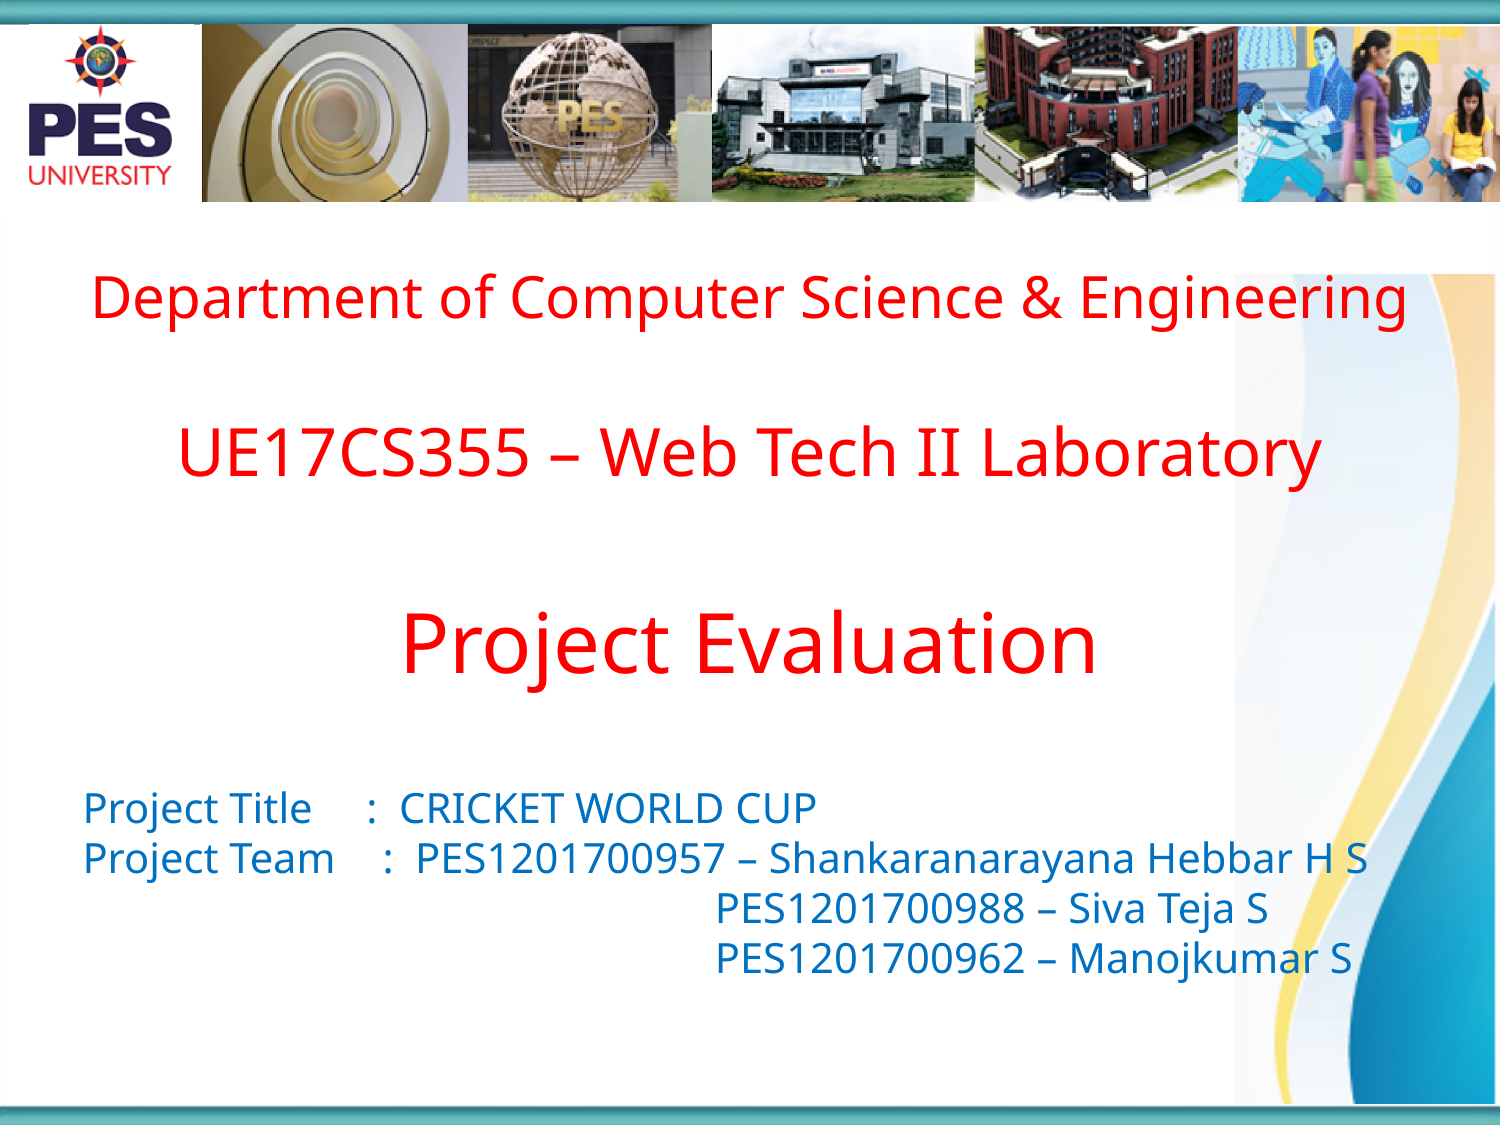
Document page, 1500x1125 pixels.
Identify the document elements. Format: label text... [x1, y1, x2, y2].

text_box Department of Computer Science & Engineering UE17CS355 – Web Tech II Laboratory Project Evaluation [69, 252, 1431, 470]
text_box Project Title : CRICKET WORLD CUP Project Team : PES1201700957 – Shankaranarayana Hebbar H S PES1201700988 – Siva Teja S PES1201700962 – Manojkumar S [67, 774, 1455, 1000]
picture [0, 0, 1500, 1125]
